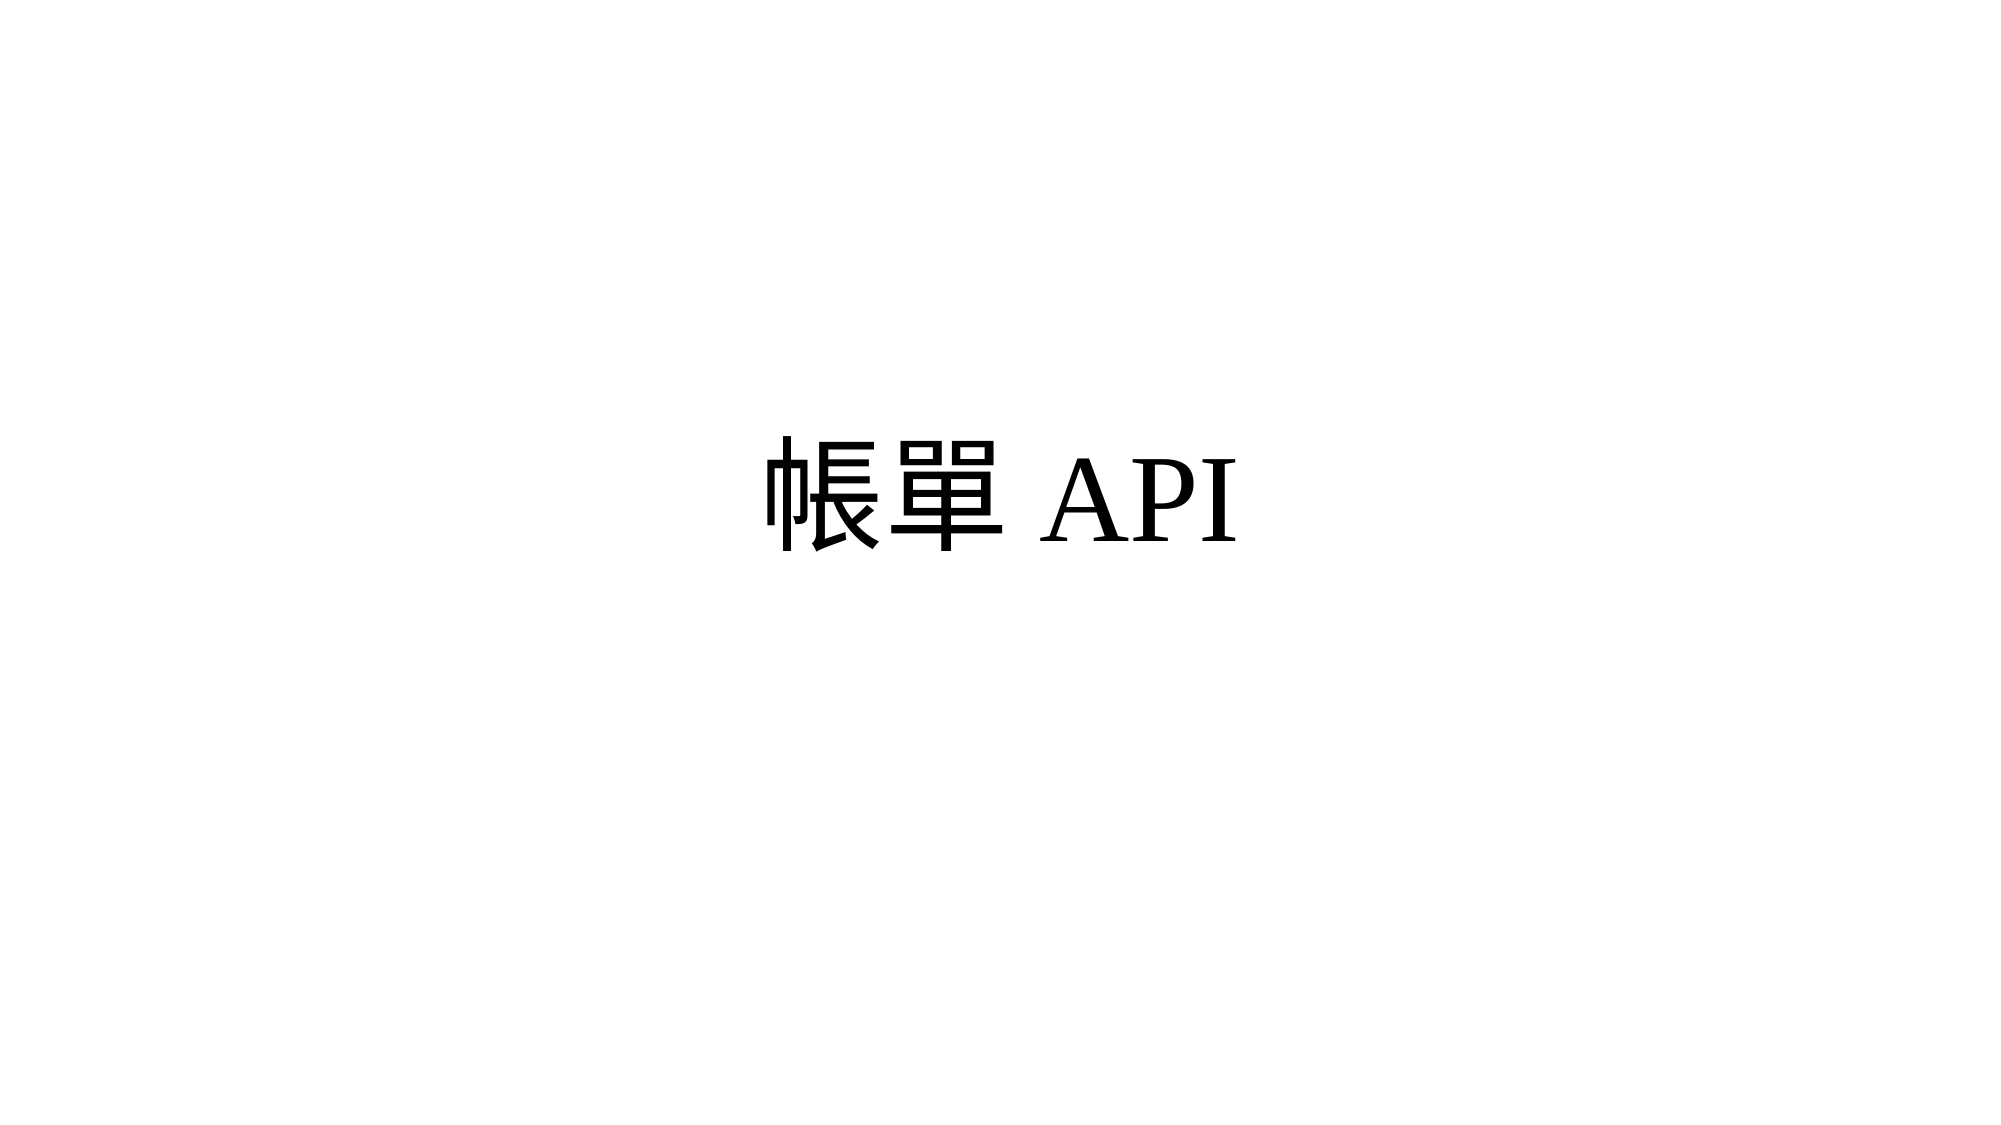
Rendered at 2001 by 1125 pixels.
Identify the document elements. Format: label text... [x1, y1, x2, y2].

title 帳單API [249, 184, 1750, 576]
